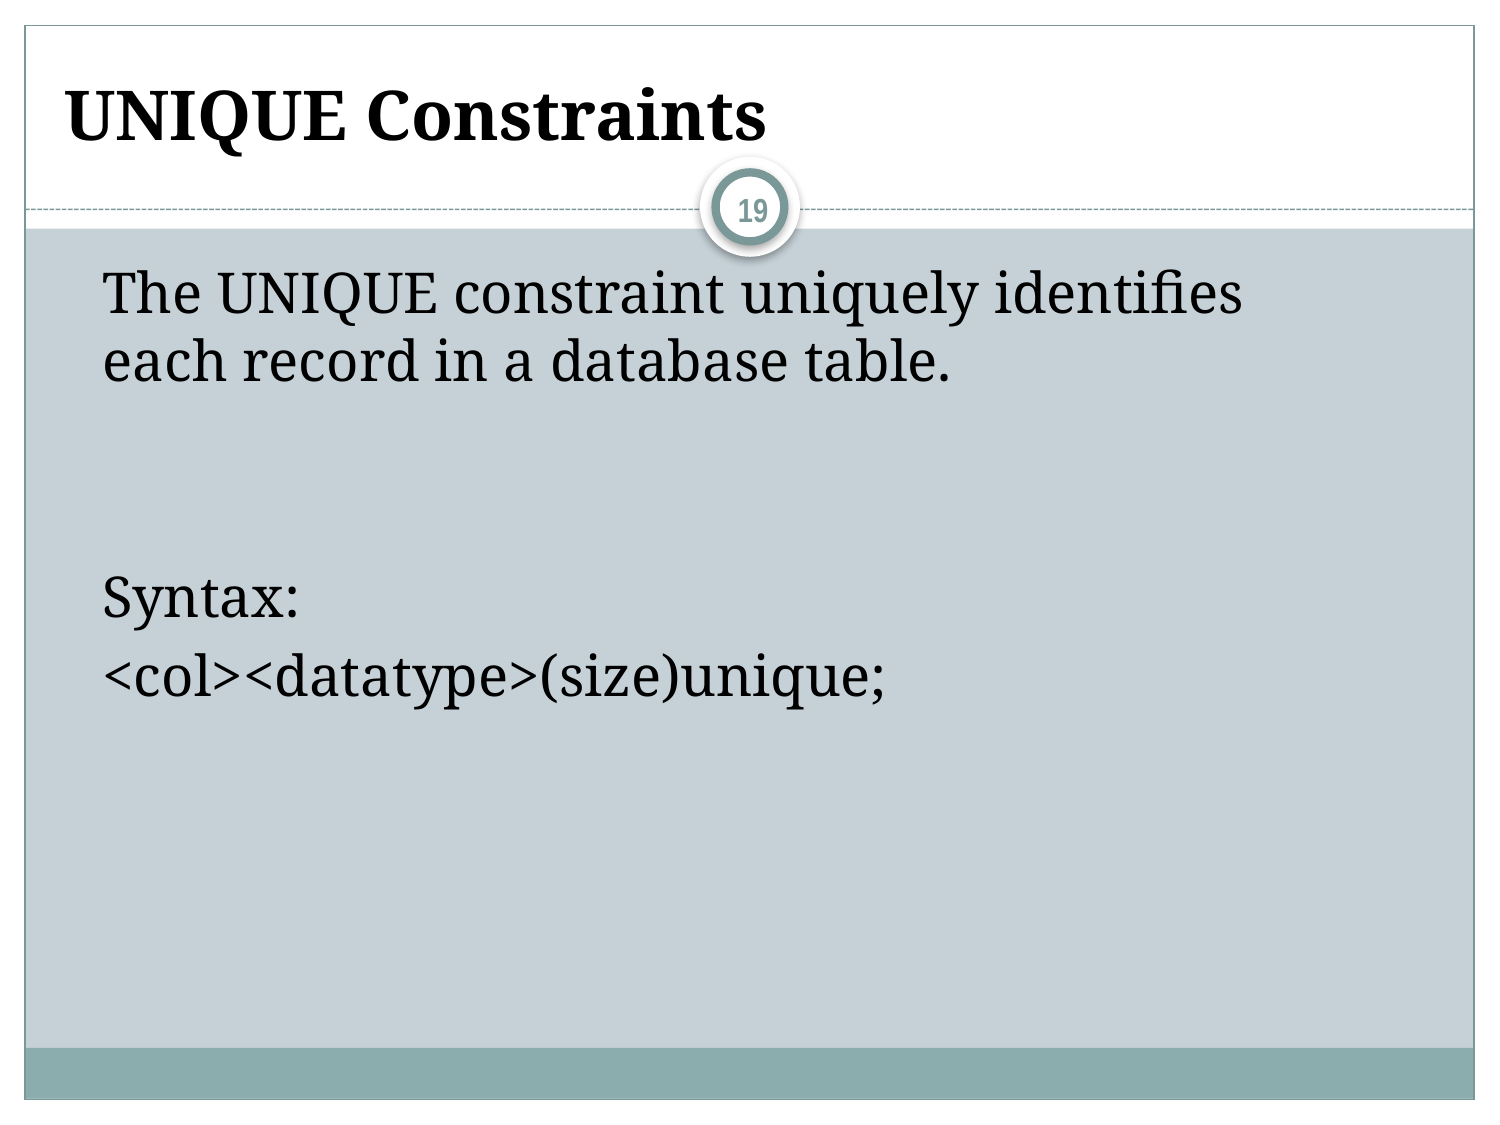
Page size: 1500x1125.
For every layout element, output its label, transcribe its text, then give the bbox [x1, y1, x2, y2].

list The UNIQUE constraint uniquely identifies each record in a database table. Syntax: <col><datatype>(size)unique; [87, 249, 1300, 988]
slide_number 19 [715, 168, 791, 241]
title UNIQUE Constraints [49, 37, 1450, 163]
